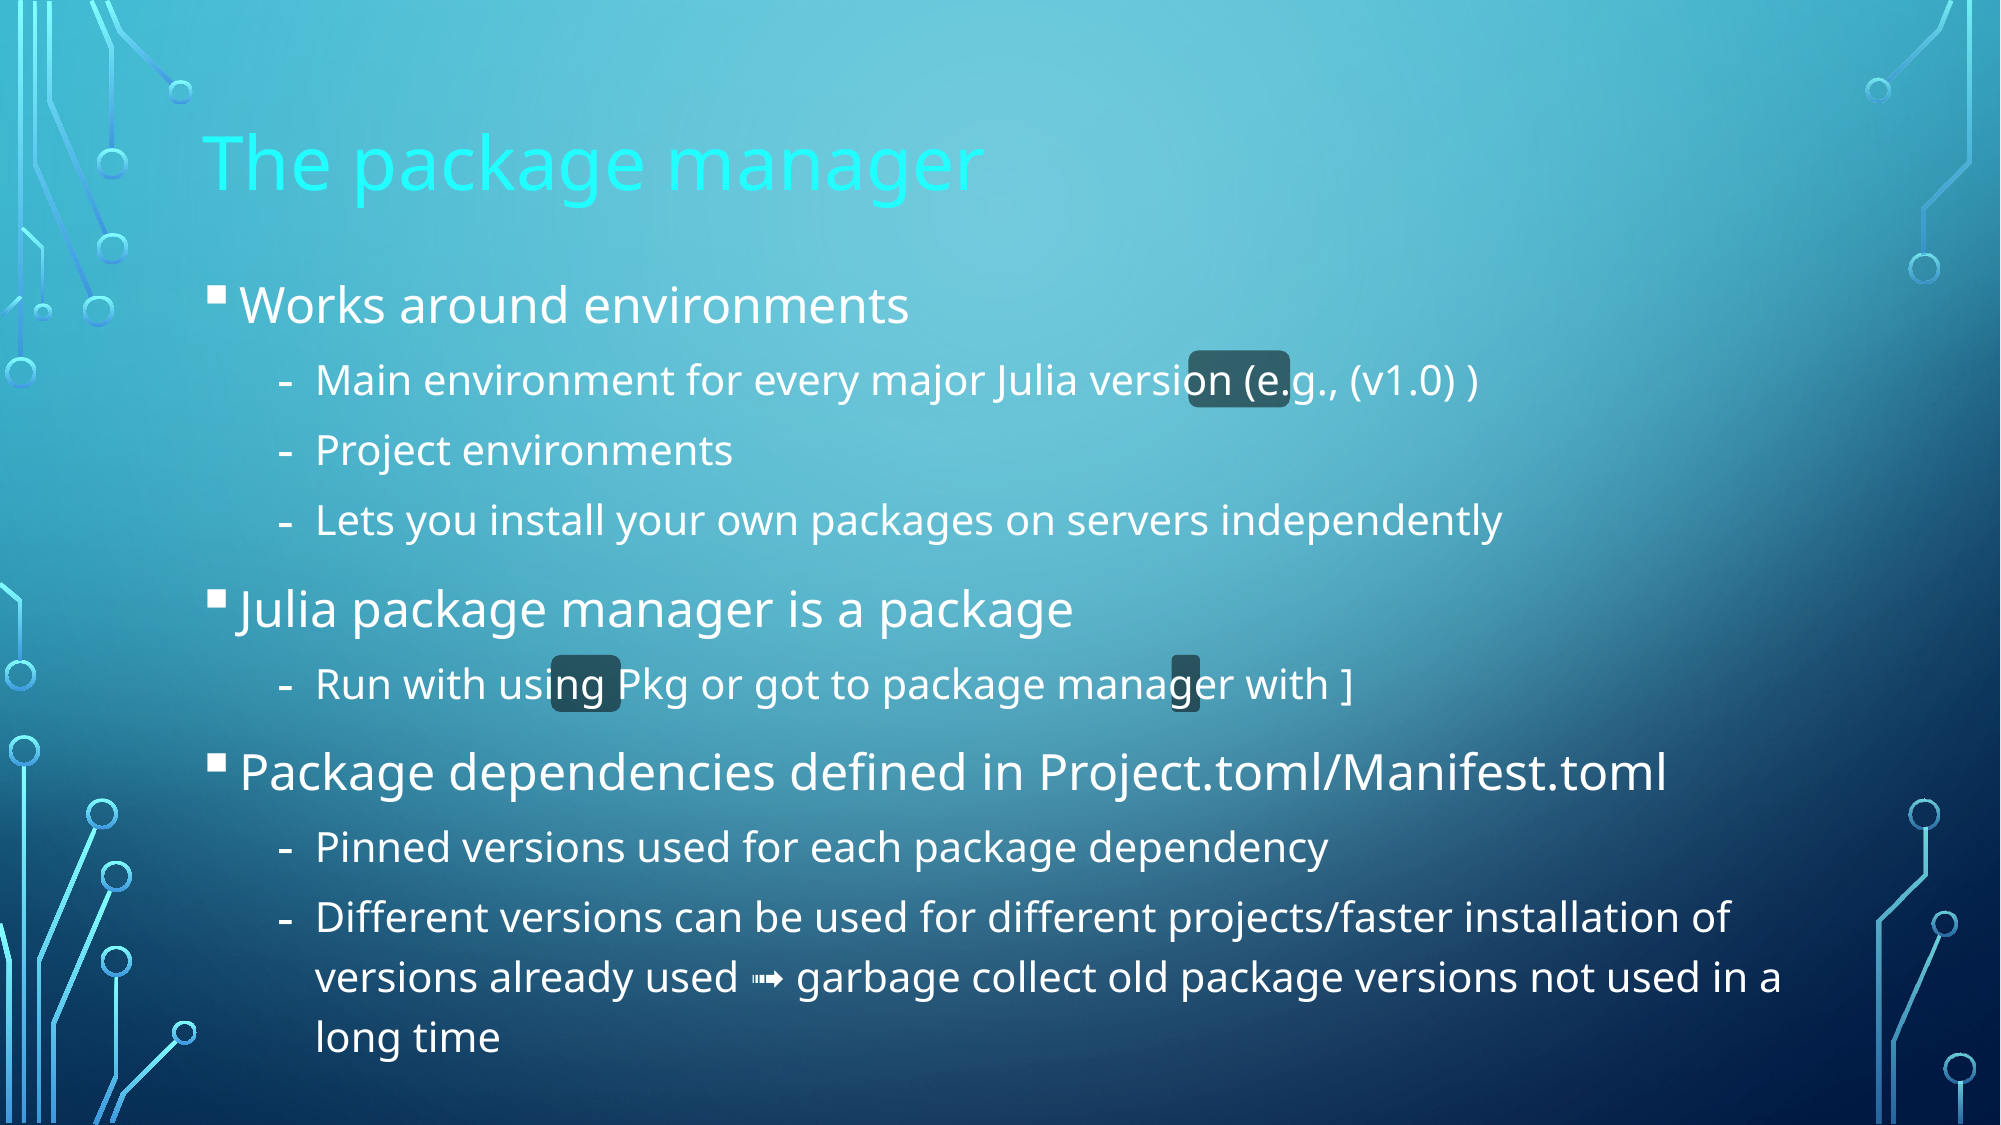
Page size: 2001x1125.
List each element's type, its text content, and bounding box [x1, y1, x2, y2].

title The package manager [187, 101, 1813, 231]
list Works around environments Main environment for every major Julia version (e.g., (v1.0) ) Project environments Lets you install your own packages on servers independently Julia package manager is a package Run with using Pkg or got to package manager with ] Package dependencies defined in Project.toml/Manifest.toml Pinned versions used for each package dependency Different versions can be used for different projects/faster installation of versions already used ➟ garbage collect old package versions not used in a long time [187, 253, 1813, 1018]
